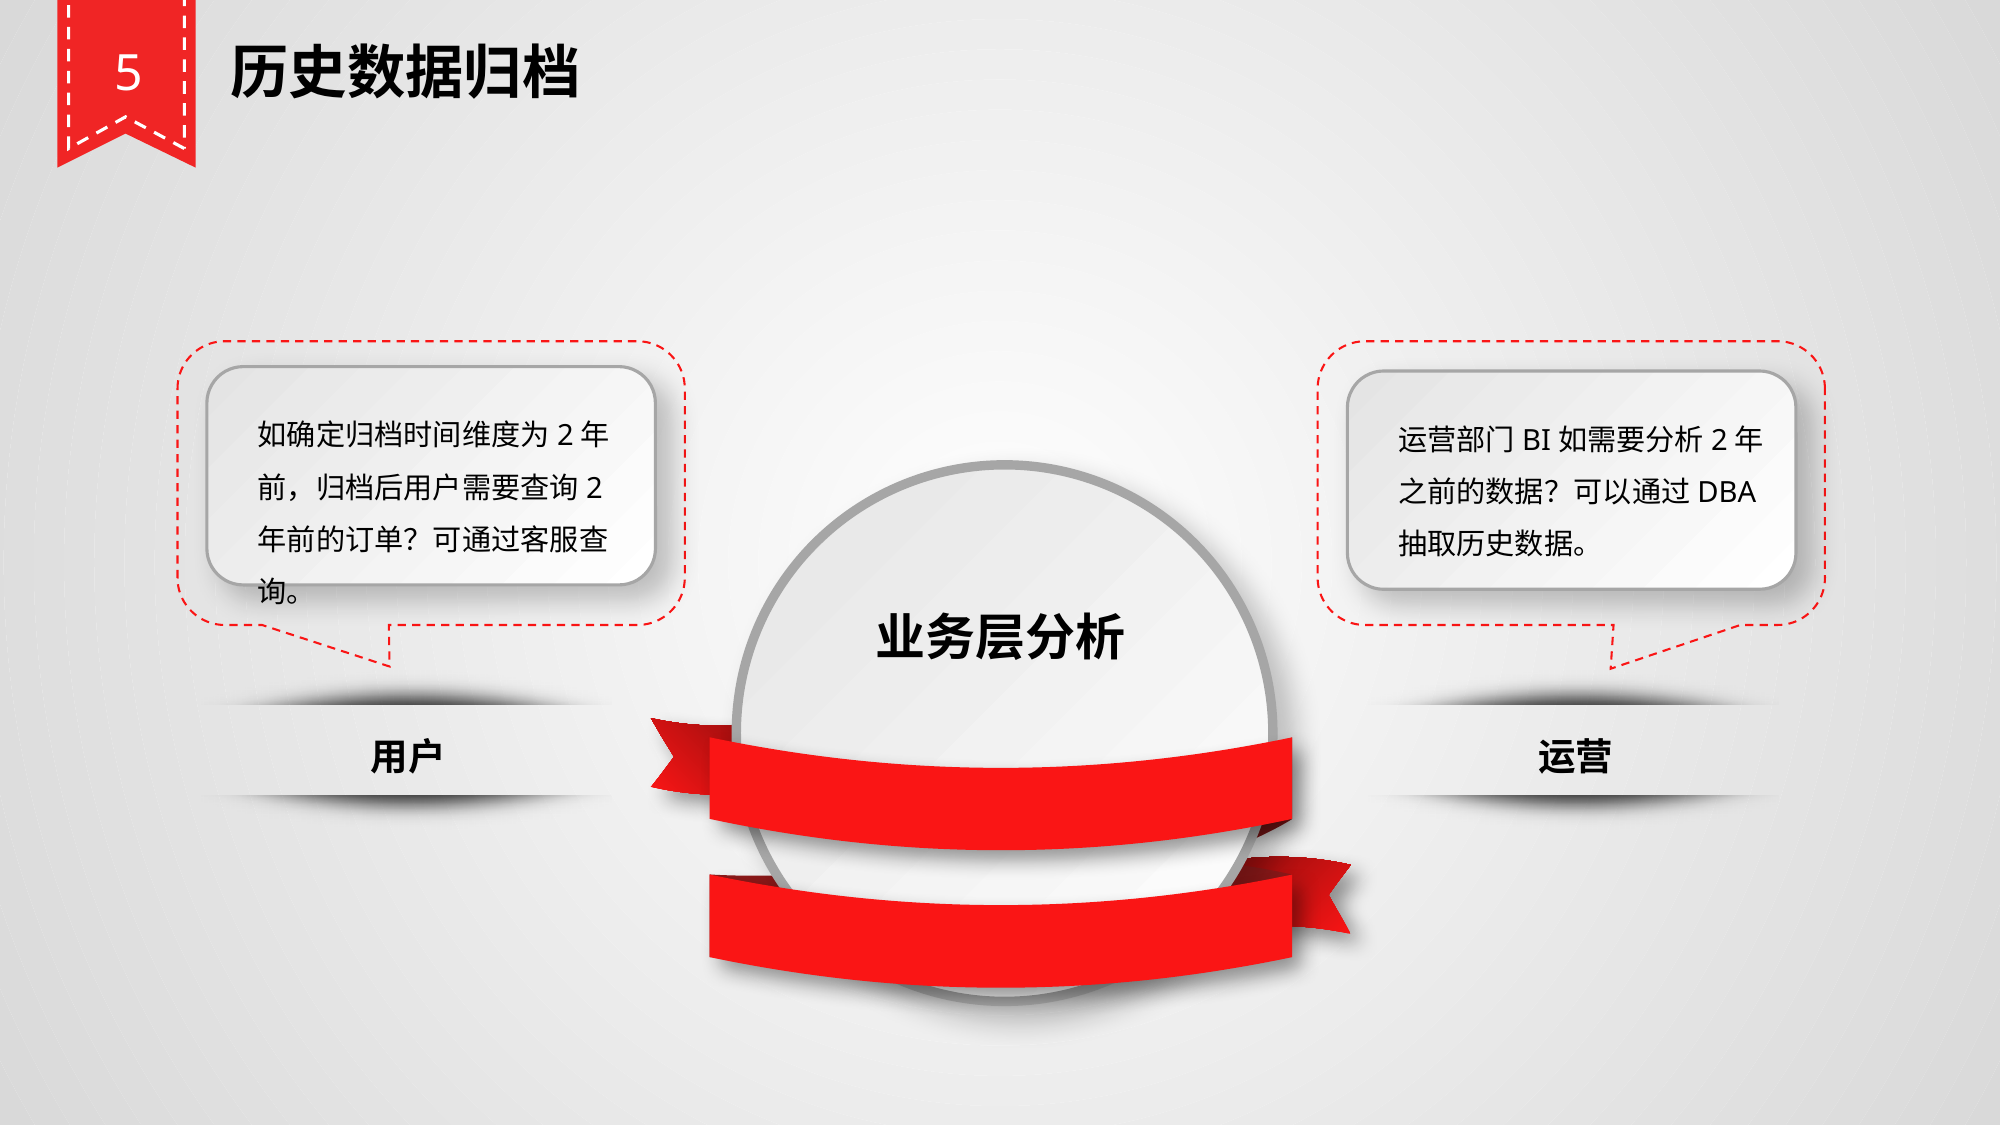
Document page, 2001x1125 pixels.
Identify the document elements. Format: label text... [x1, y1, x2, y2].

text_box [176, 340, 686, 668]
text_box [200, 670, 612, 830]
text_box [1316, 340, 1826, 670]
text_box [709, 737, 1293, 851]
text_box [56, 0, 196, 168]
text_box [735, 463, 1274, 718]
text_box 历史数据归档 [216, 28, 602, 113]
text_box 如确定归档时间维度为2年前，归档后用户需要查询2年前的订单？可通过客服查询。 [242, 391, 642, 617]
text_box 业务层分析 [850, 598, 1152, 674]
text_box [651, 718, 1351, 988]
text_box [205, 365, 657, 586]
text_box 运营部门BI如需要分析2年之前的数据？可以通过DBA抽取历史数据。 [1383, 395, 1782, 568]
text_box [1346, 369, 1798, 591]
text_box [1368, 670, 1780, 830]
text_box [709, 874, 1293, 988]
